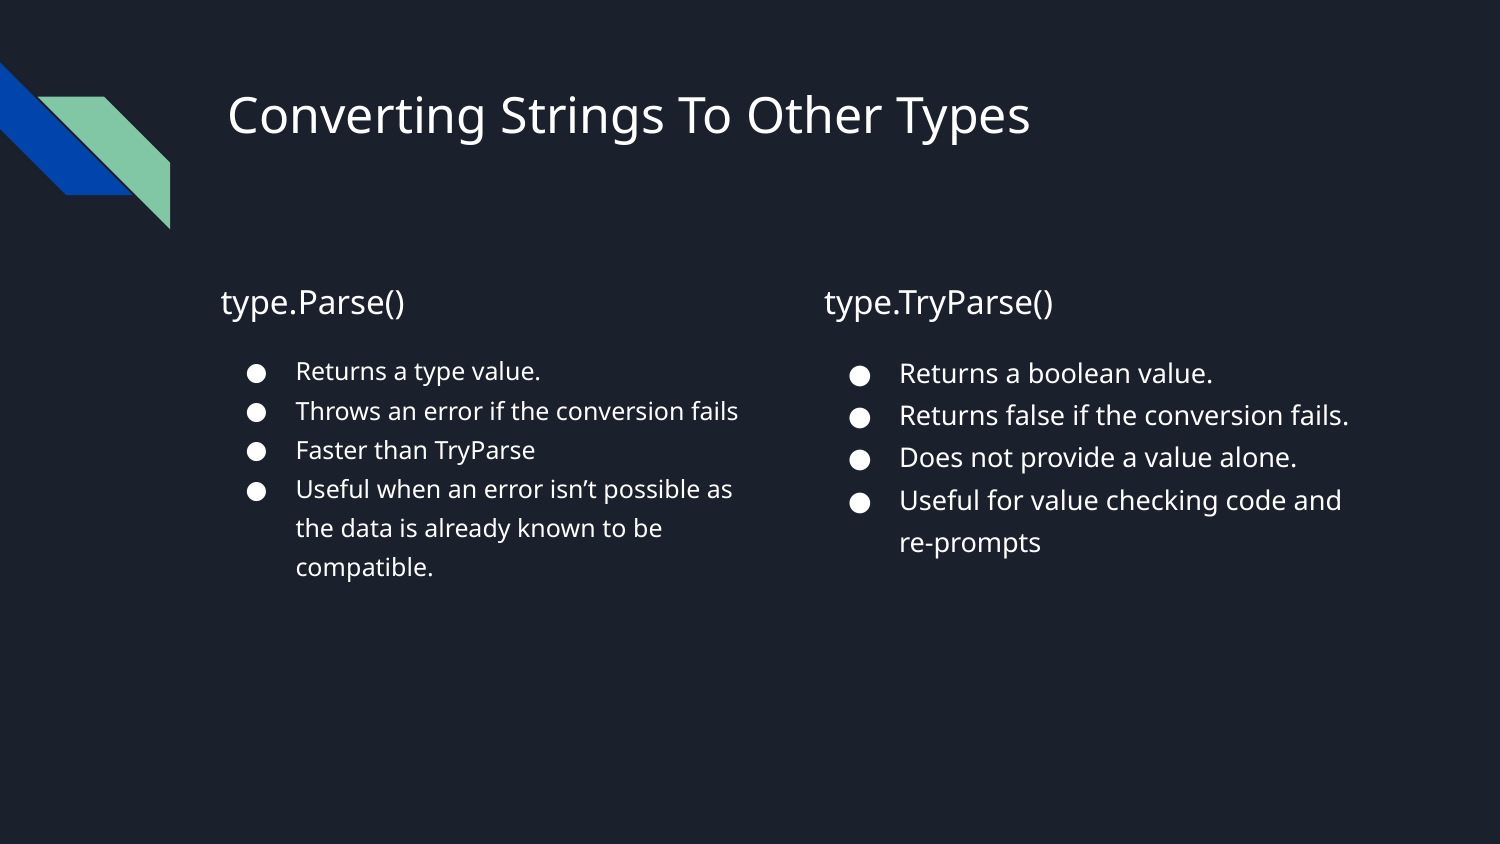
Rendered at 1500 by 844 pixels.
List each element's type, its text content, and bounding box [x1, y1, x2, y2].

list type.Parse() Returns a type value. Throws an error if the conversion fails Faster than TryParse Useful when an error isn’t possible as the data is already known to be compatible. [205, 257, 764, 735]
title Converting Strings To Other Types [212, 64, 1368, 215]
list type.TryParse() Returns a boolean value. Returns false if the conversion fails. Does not provide a value alone. Useful for value checking code and re-prompts [809, 257, 1368, 735]
